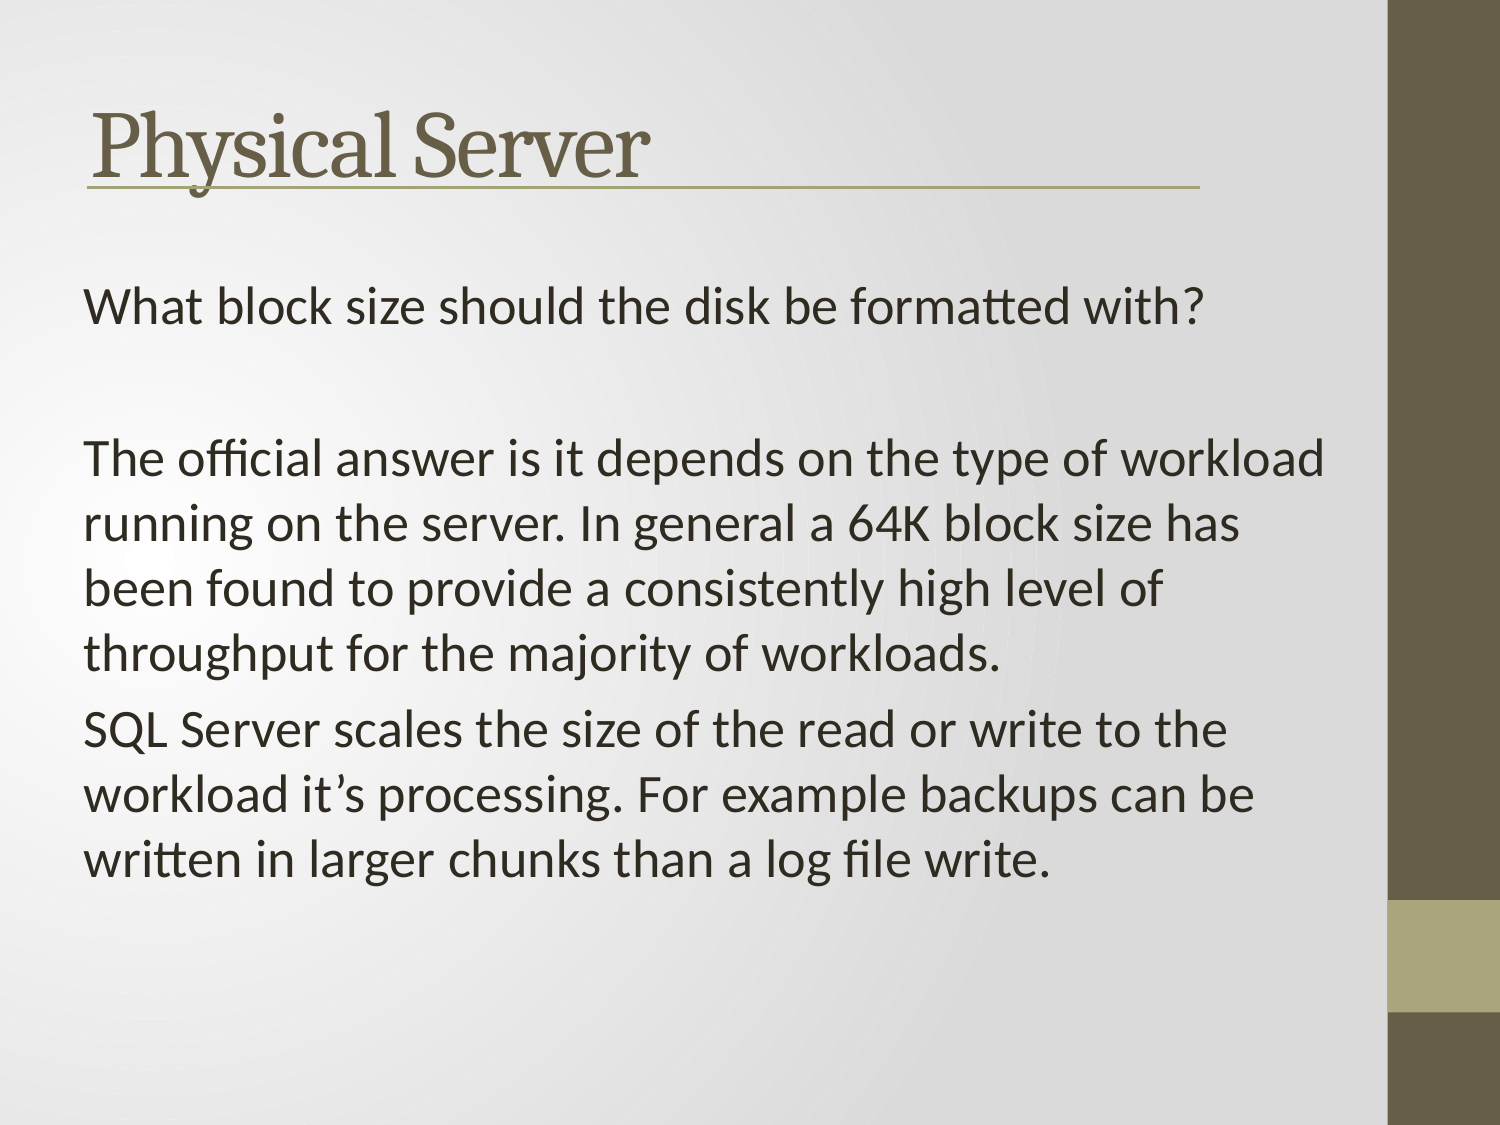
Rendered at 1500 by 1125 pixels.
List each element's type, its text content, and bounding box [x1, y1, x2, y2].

list What block size should the disk be formatted with? The official answer is it depends on the type of workload running on the server. In general a 64K block size has been found to provide a consistently high level of throughput for the majority of workloads. SQL Server scales the size of the read or write to the workload it’s processing. For example backups can be written in larger chunks than a log file write. [50, 262, 1375, 1050]
title Physical Server [75, 45, 1325, 233]
